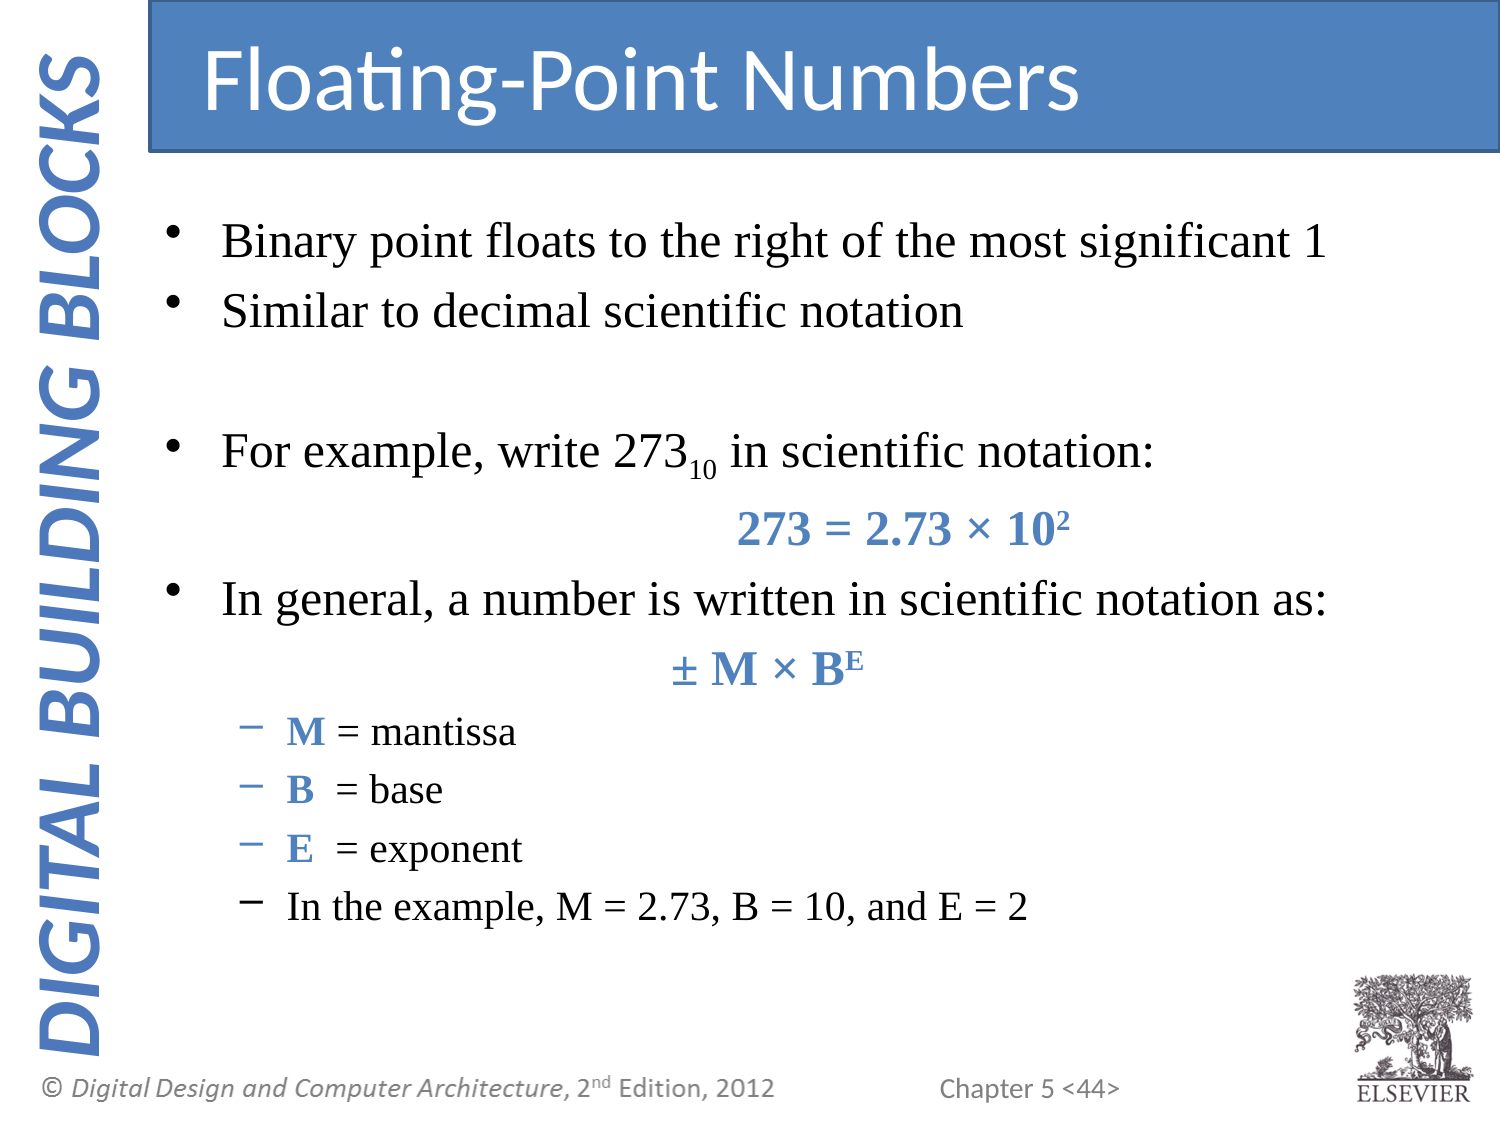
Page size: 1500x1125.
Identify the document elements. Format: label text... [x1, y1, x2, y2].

text_box Floating-Point Numbers [187, 11, 1488, 136]
picture [0, 0, 1500, 1125]
text_box [87, 174, 1413, 1025]
text_box Binary point floats to the right of the most significant 1 Similar to decimal scientific notation For example, write 27310 in scientific notation: 273 = 2.73 × 102 In general, a number is written in scientific notation as: ± M × BE M = mantissa B = base E = exponent In the example, M = 2.73, B = 10, and E = 2 [150, 200, 1475, 1050]
